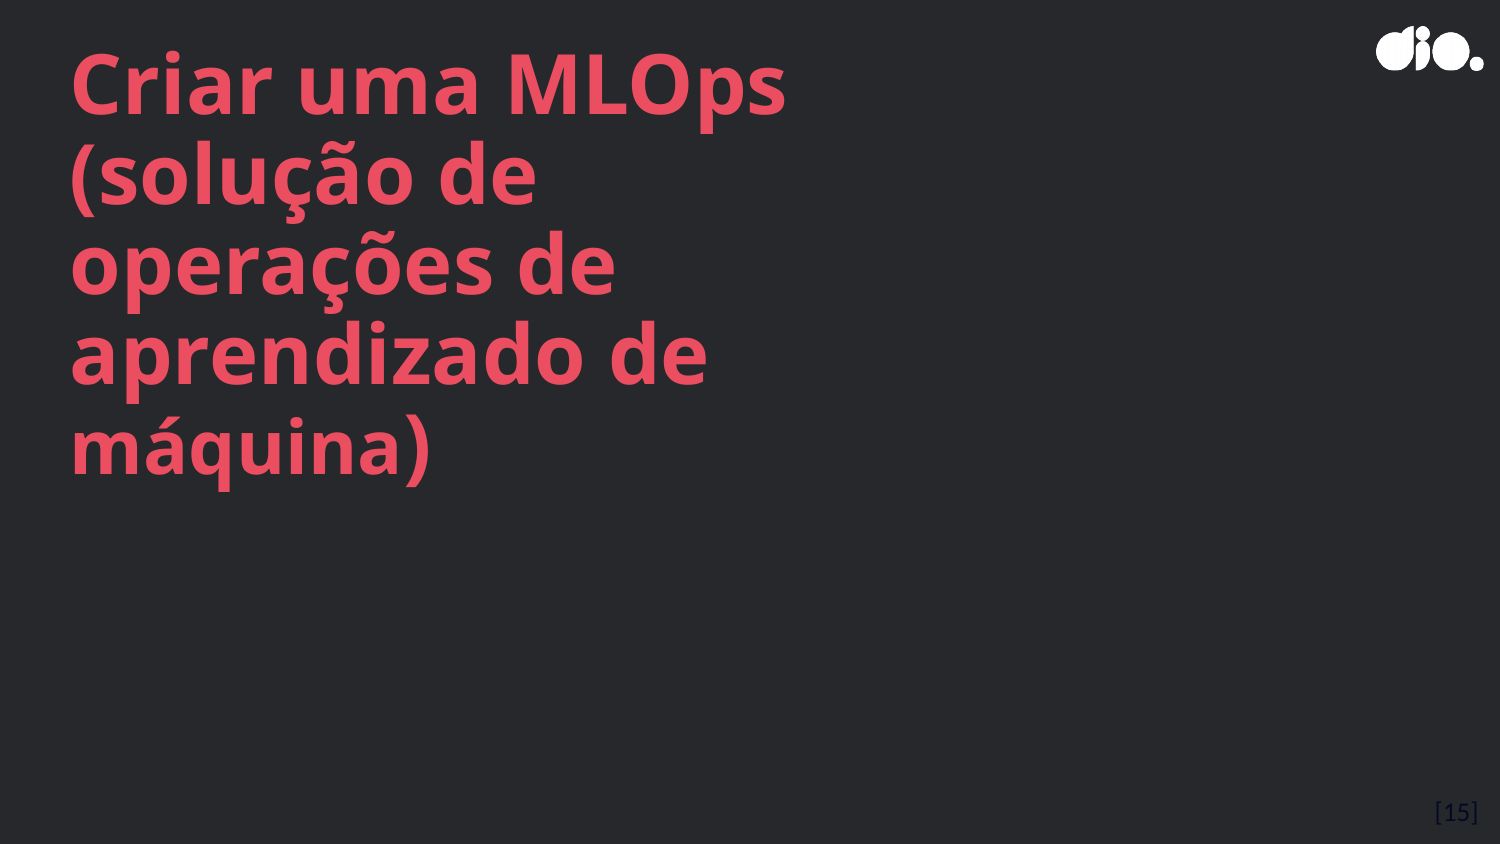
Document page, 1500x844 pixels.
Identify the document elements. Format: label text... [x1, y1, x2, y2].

text_box [15] [1394, 779, 1494, 844]
title Criar uma MLOps (solução de operações de aprendizado de máquina) [70, 37, 851, 493]
picture [1376, 26, 1484, 71]
